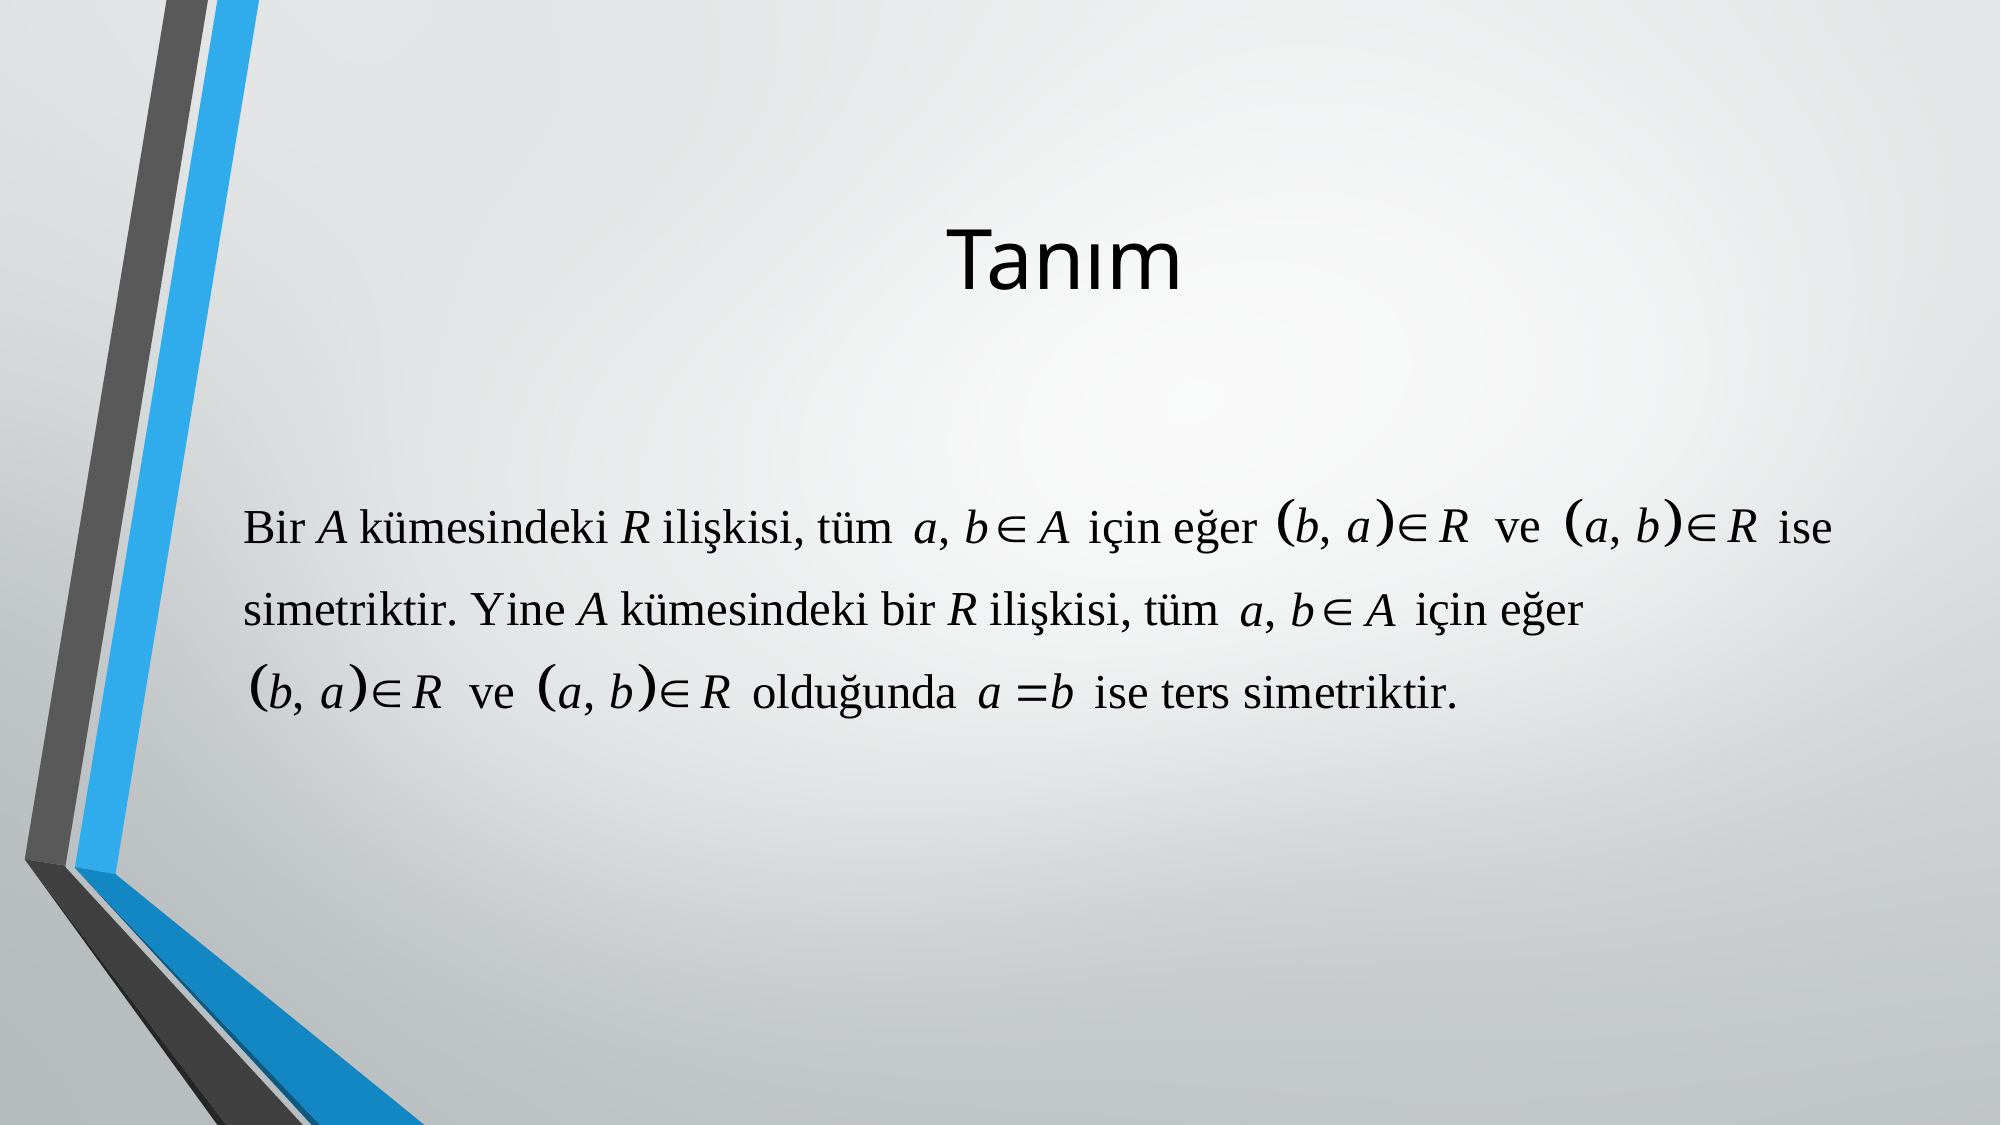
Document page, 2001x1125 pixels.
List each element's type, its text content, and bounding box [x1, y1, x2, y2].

title Tanım [243, 112, 1887, 400]
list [243, 488, 1972, 787]
